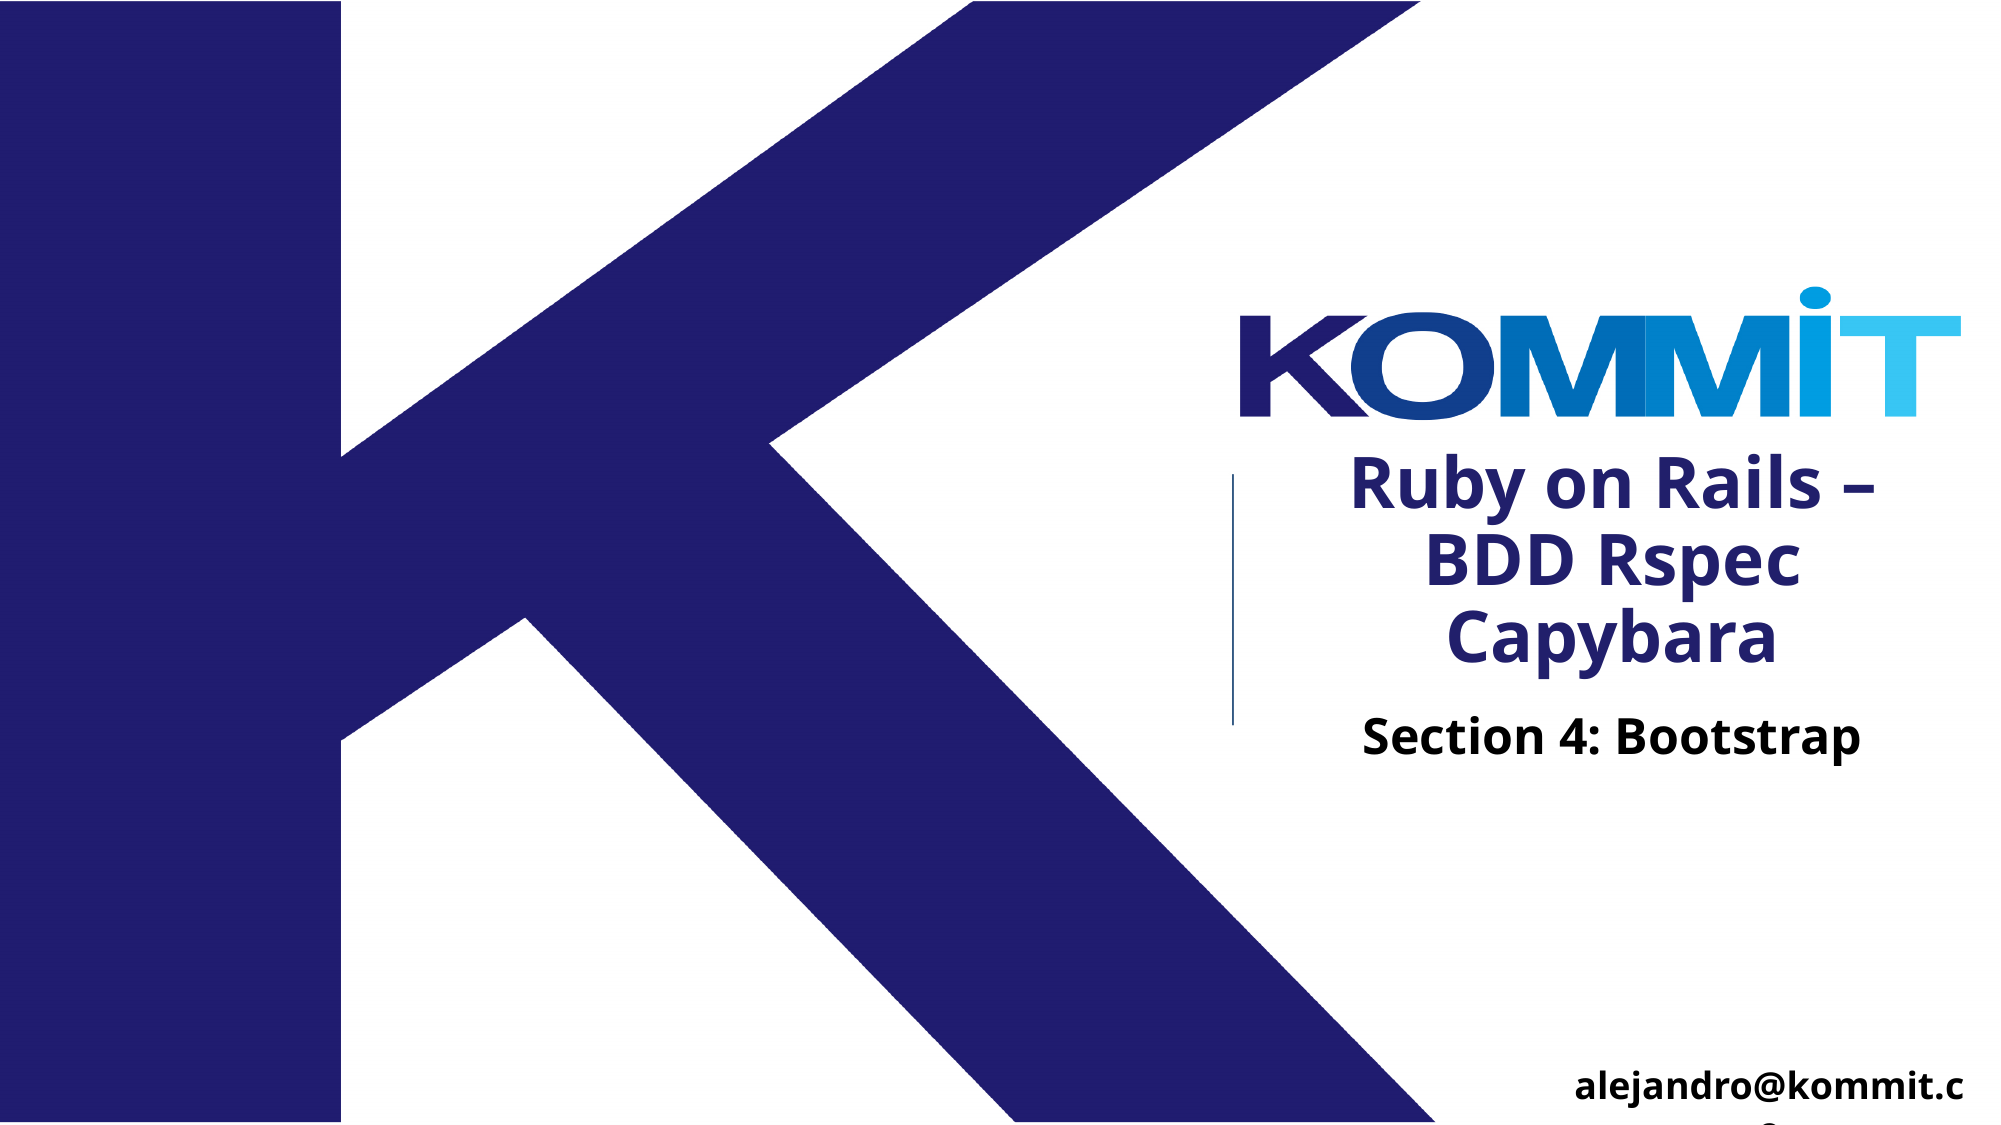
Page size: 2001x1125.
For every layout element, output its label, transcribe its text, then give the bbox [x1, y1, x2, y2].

title Ruby on Rails – BDD Rspec Capybara [1267, 439, 1958, 685]
text_box alejandro@kommit.co [1550, 1054, 1989, 1125]
picture [0, 0, 2001, 1125]
subtitle Section 4: Bootstrap [1267, 685, 1958, 792]
